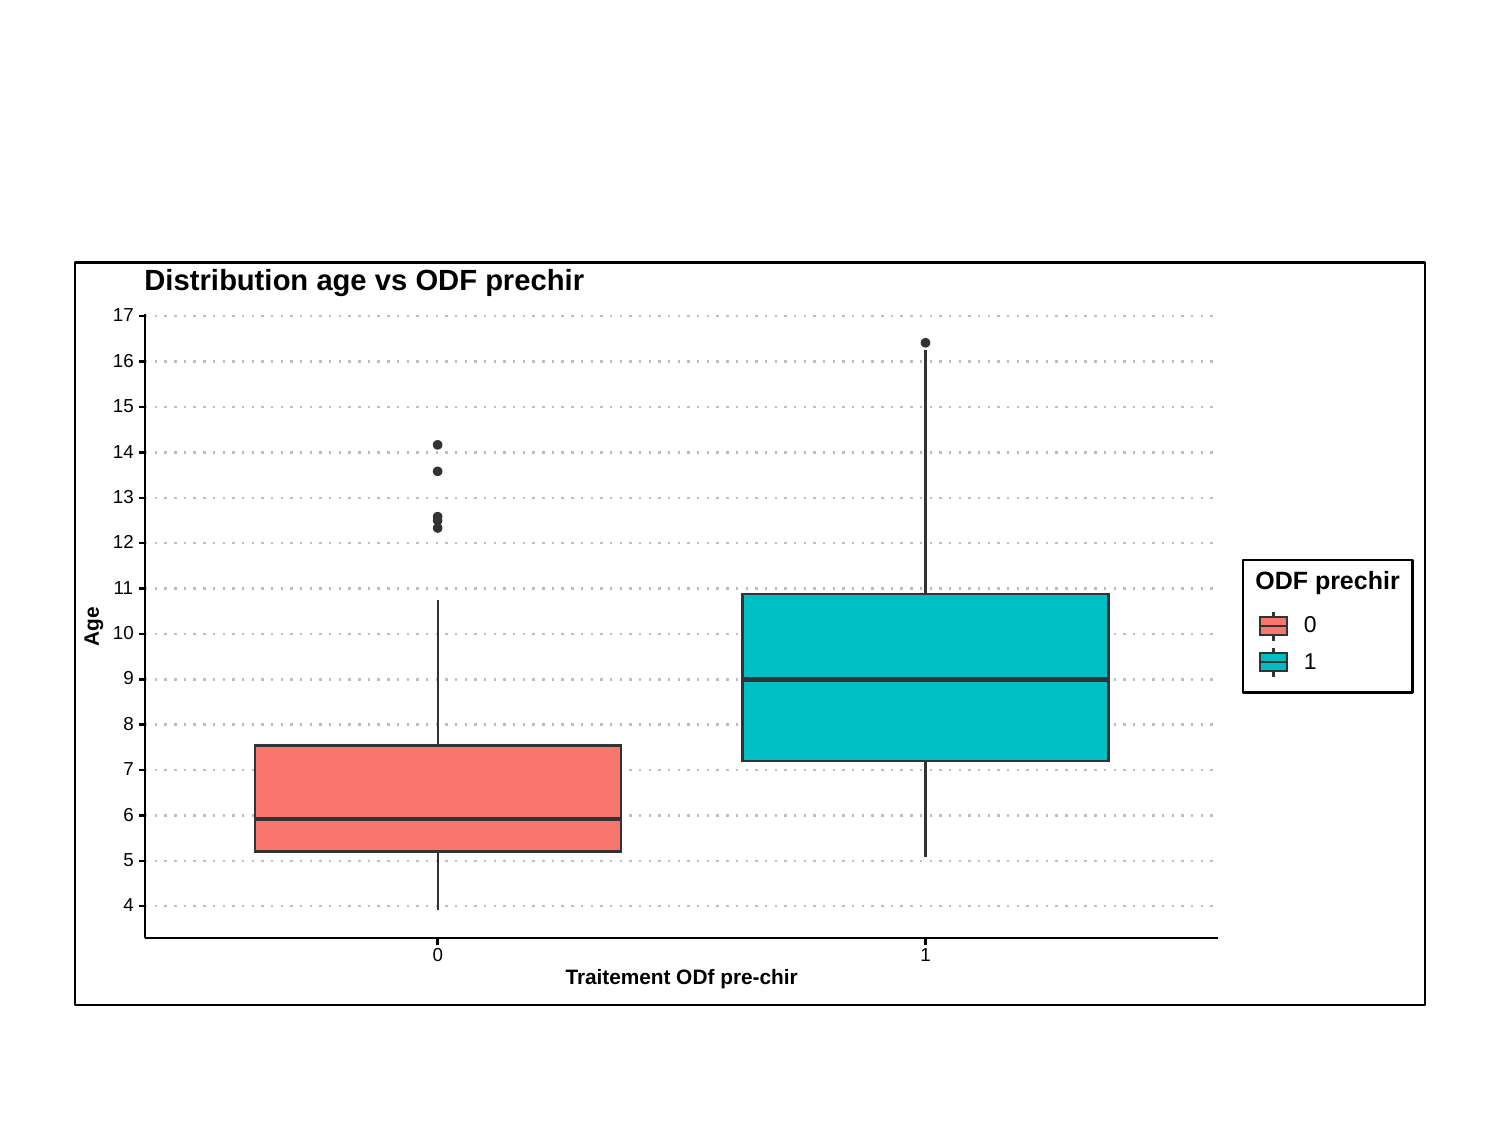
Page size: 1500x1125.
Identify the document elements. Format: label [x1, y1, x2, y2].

text_box [74, 262, 1426, 1006]
